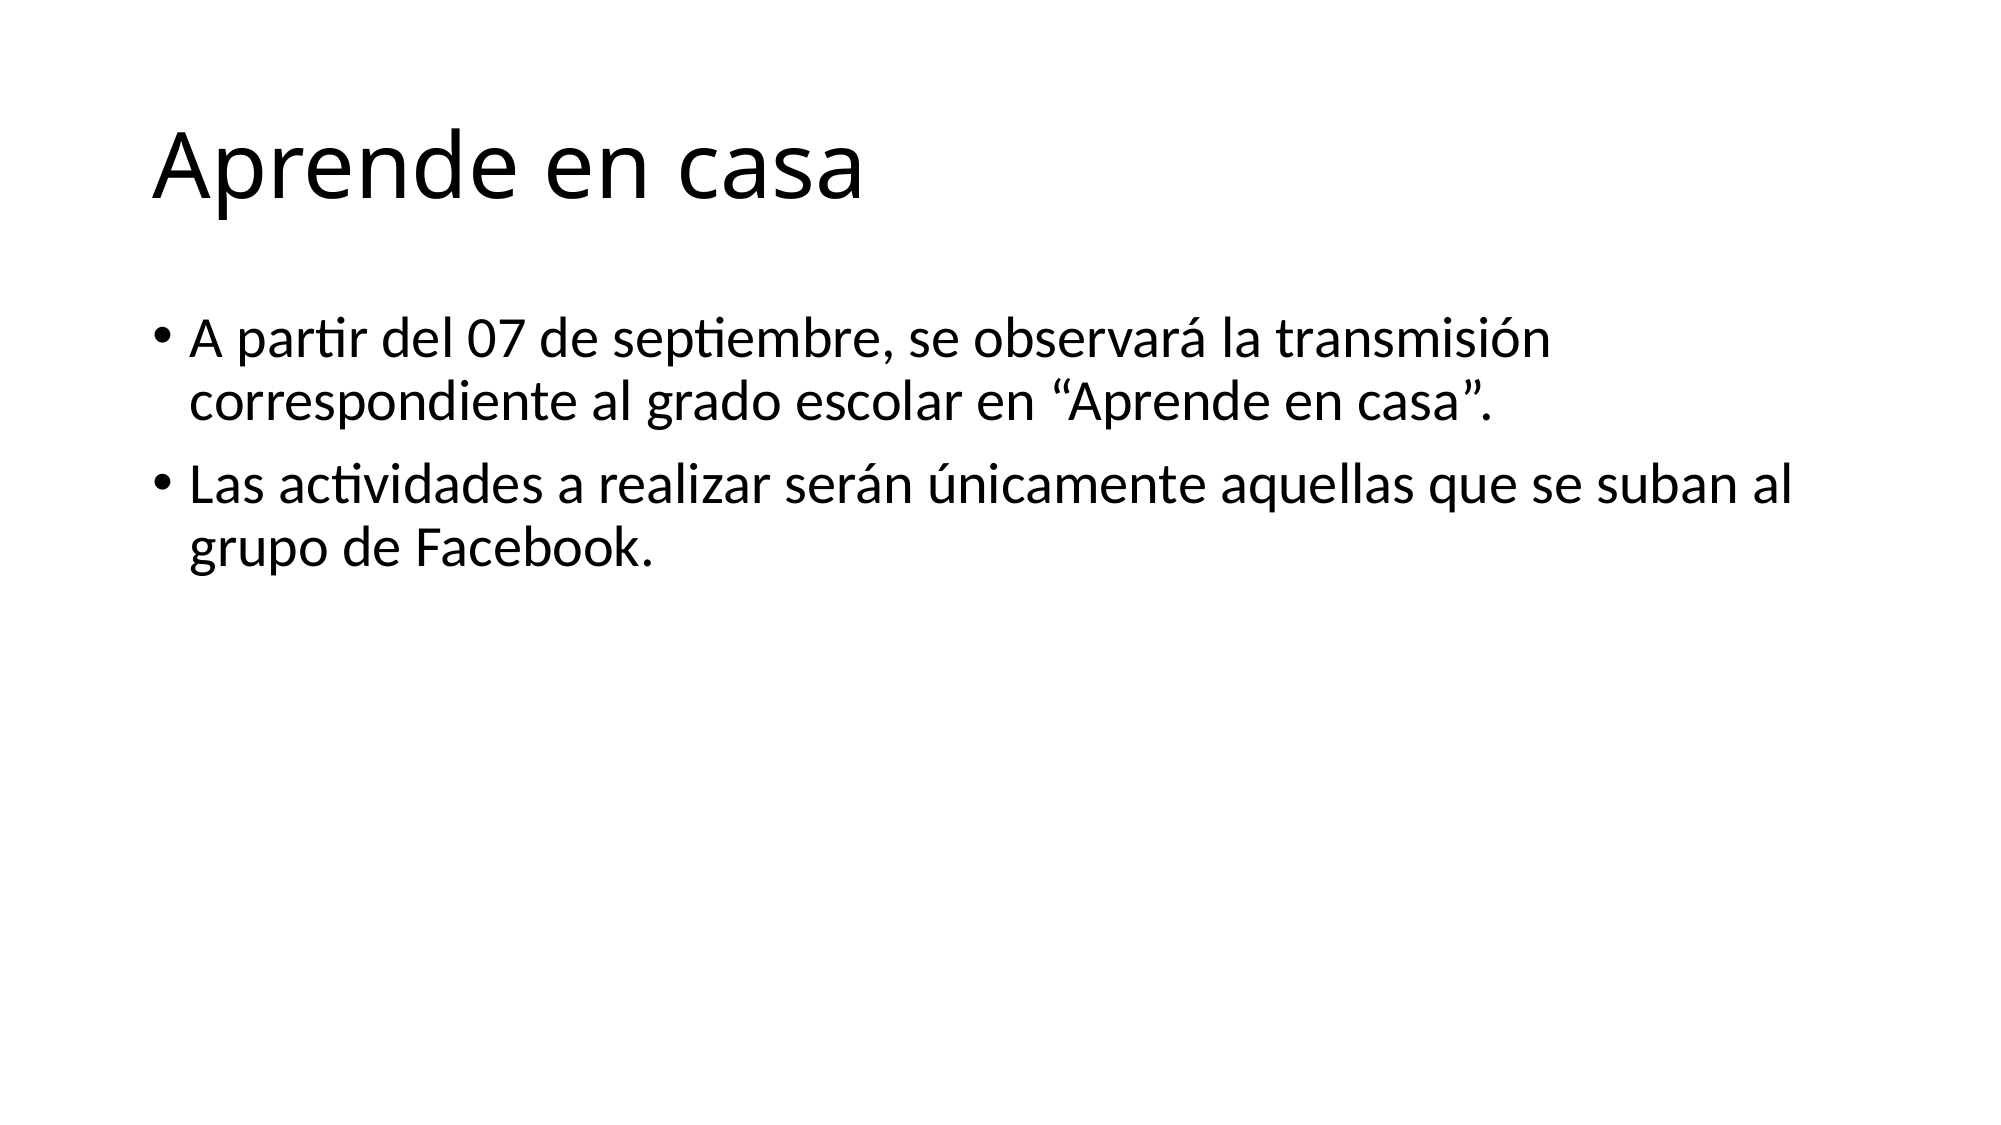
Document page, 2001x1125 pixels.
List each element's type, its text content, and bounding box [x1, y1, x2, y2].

list A partir del 07 de septiembre, se observará la transmisión correspondiente al grado escolar en “Aprende en casa”. Las actividades a realizar serán únicamente aquellas que se suban al grupo de Facebook. [137, 299, 1863, 1014]
title Aprende en casa [137, 59, 1863, 278]
